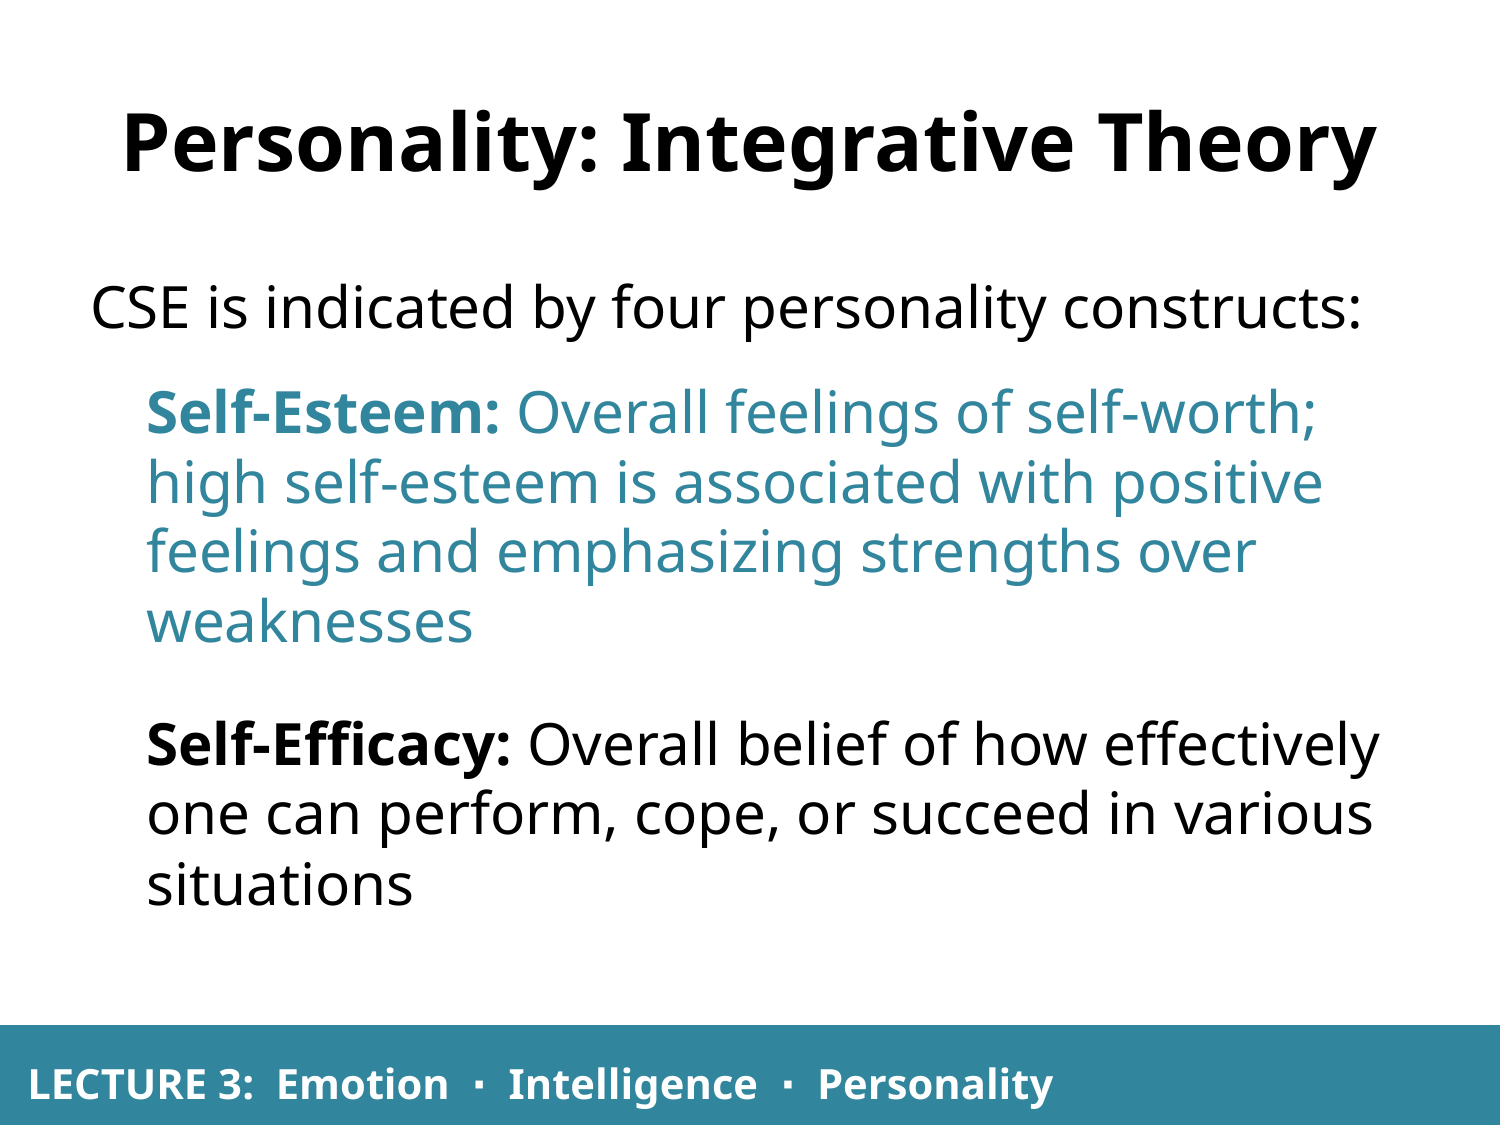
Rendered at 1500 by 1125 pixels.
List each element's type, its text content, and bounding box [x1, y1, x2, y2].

title Personality: Integrative Theory [75, 45, 1425, 233]
text_box LECTURE 3: Emotion ∙ Intelligence ∙ Personality [12, 1050, 1488, 1115]
list CSE is indicated by four personality constructs: Self-Esteem: Overall feelings of self-worth; high self-esteem is associated with positive feelings and emphasizing strengths over weaknesses Self-Efficacy: Overall belief of how effectively one can perform, cope, or succeed in various situations [75, 262, 1425, 1005]
